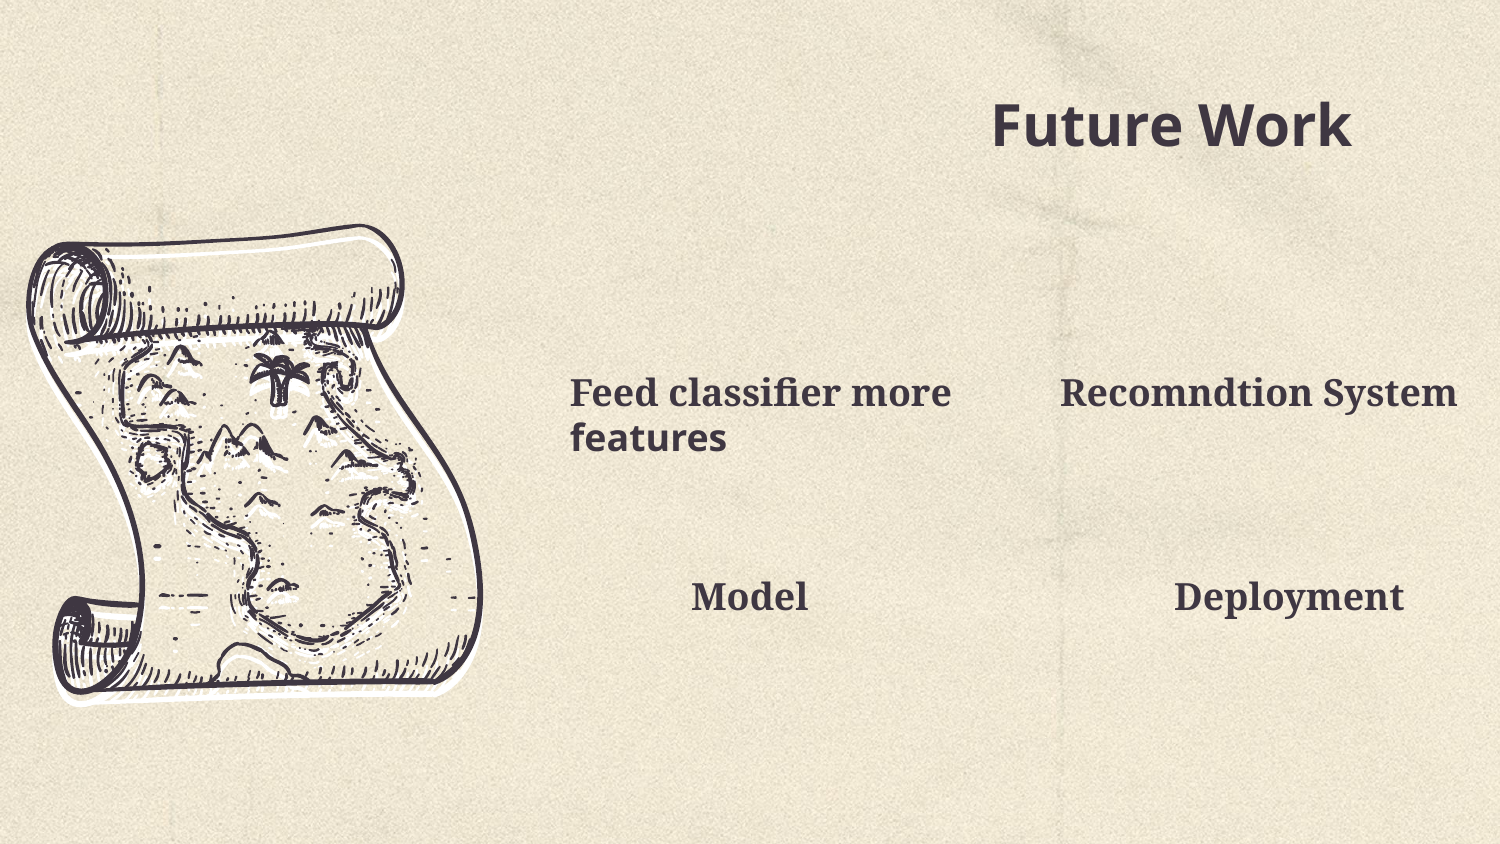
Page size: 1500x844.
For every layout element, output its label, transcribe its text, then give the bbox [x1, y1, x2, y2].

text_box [25, 224, 485, 695]
subtitle Recomndtion System [931, 353, 1484, 448]
title Future Work [116, 72, 1383, 167]
picture [0, 0, 1500, 844]
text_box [25, 702, 485, 707]
subtitle Model [528, 558, 972, 634]
subtitle Feed classifier more features [554, 353, 931, 430]
subtitle Deployment [985, 558, 1430, 634]
